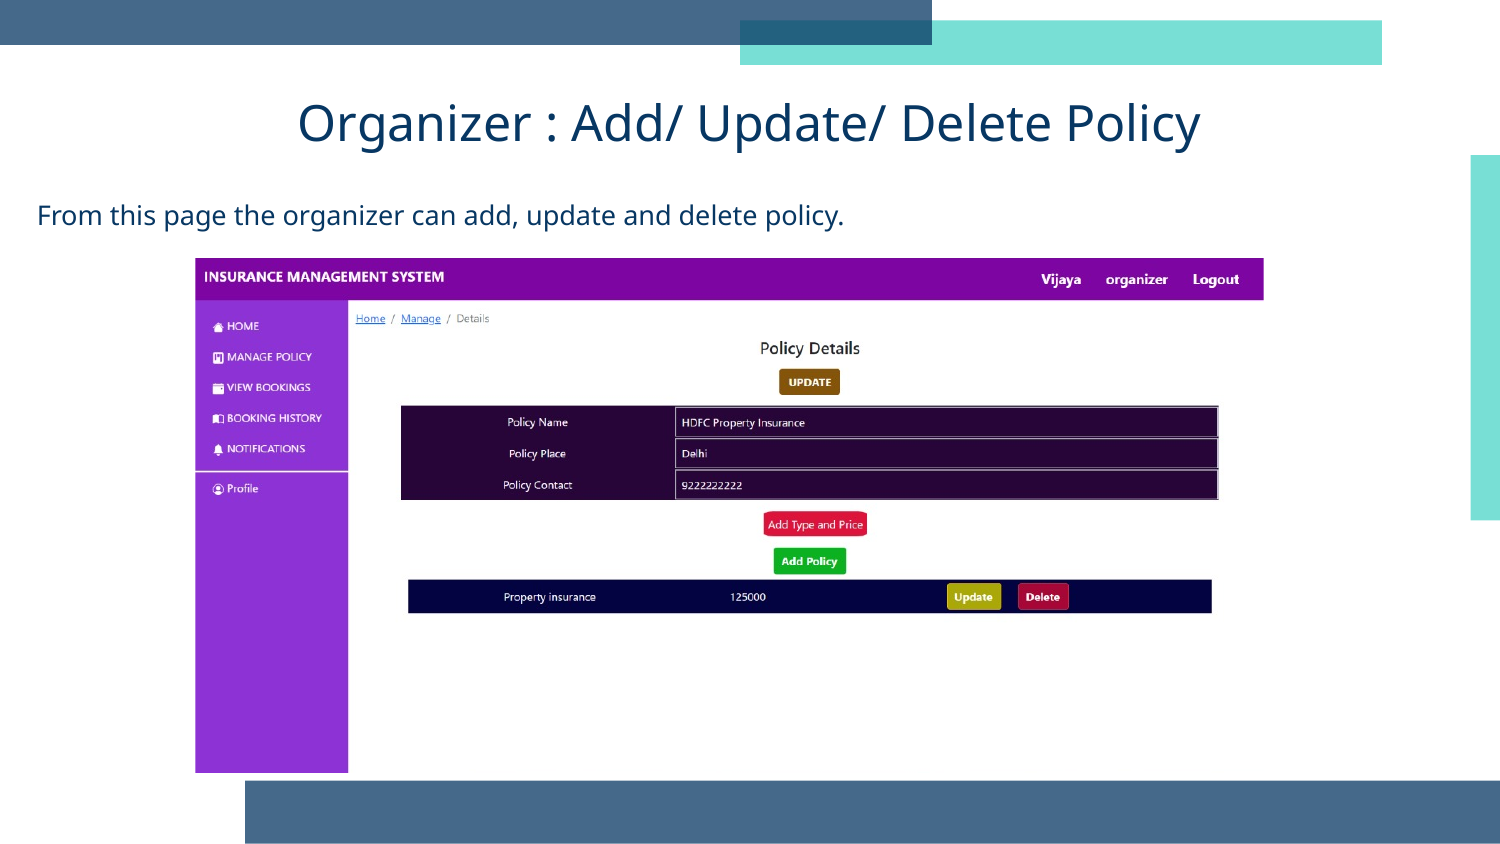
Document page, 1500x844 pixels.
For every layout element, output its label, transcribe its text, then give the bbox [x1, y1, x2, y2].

picture [195, 257, 1264, 773]
title Organizer : Add/ Update/ Delete Policy [118, 88, 1382, 156]
list From this page the organizer can add, update and delete policy. [0, 182, 1264, 250]
